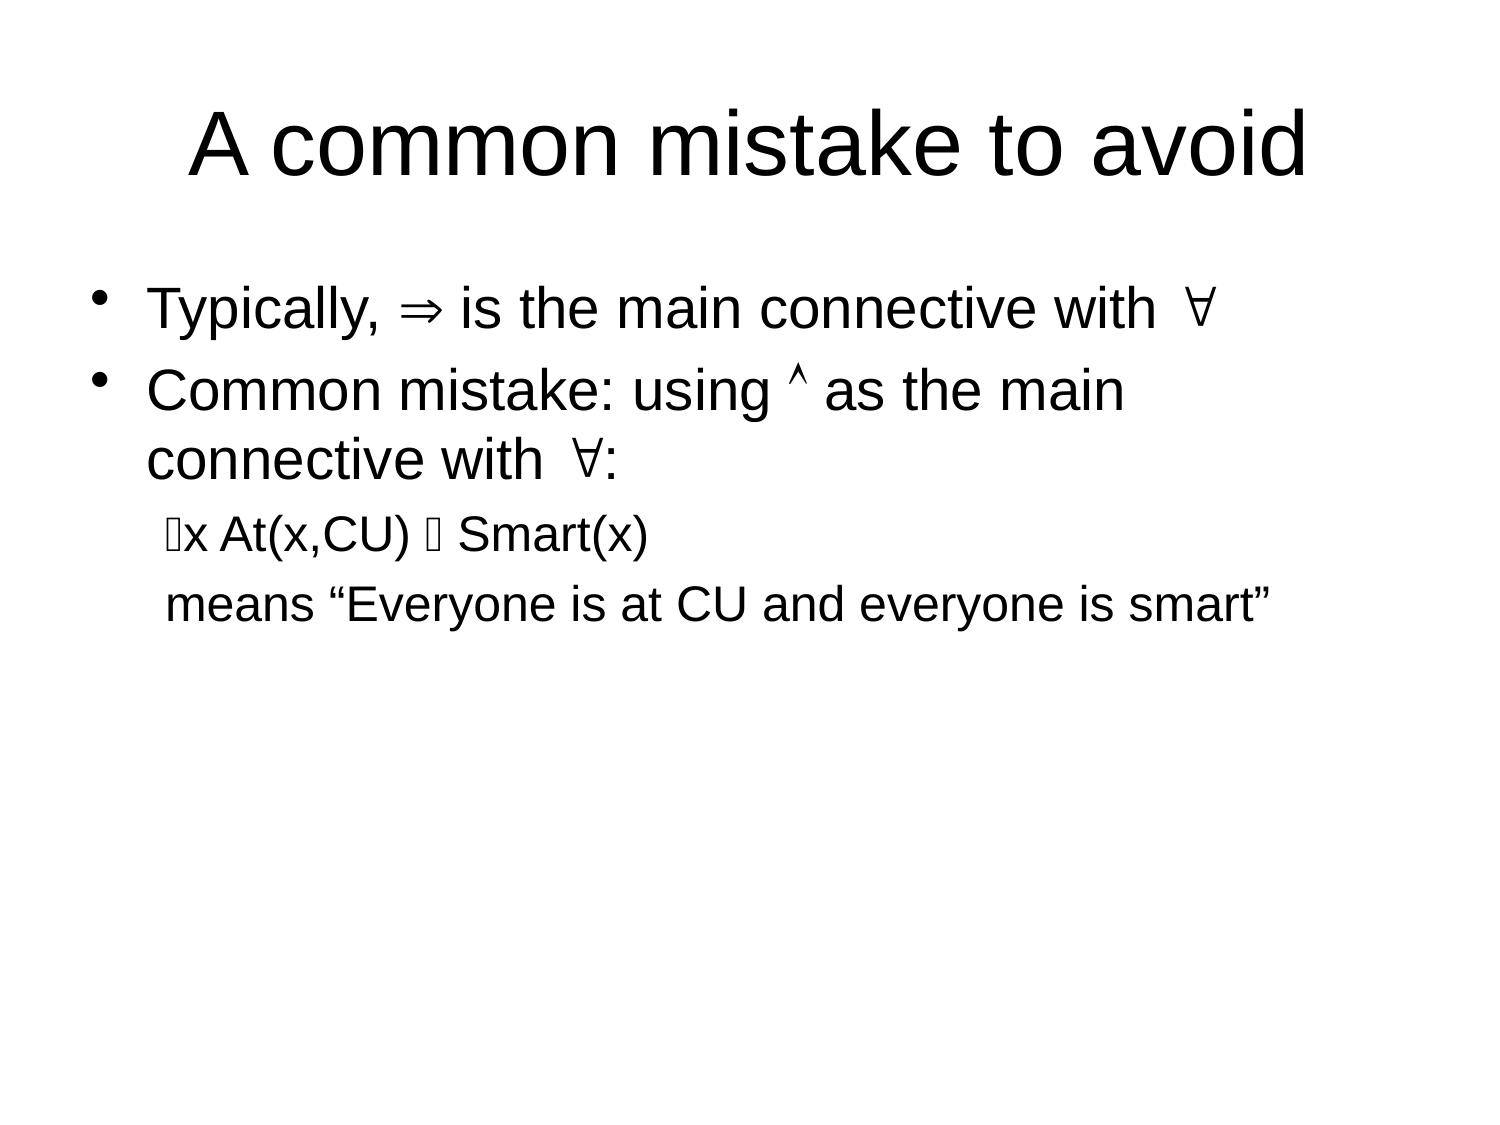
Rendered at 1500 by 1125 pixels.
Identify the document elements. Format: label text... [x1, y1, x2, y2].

list Typically,  is the main connective with  Common mistake: using  as the main connective with : x At(x,CU)  Smart(x) means “Everyone is at CU and everyone is smart” [75, 262, 1425, 1005]
title A common mistake to avoid [75, 45, 1425, 233]
